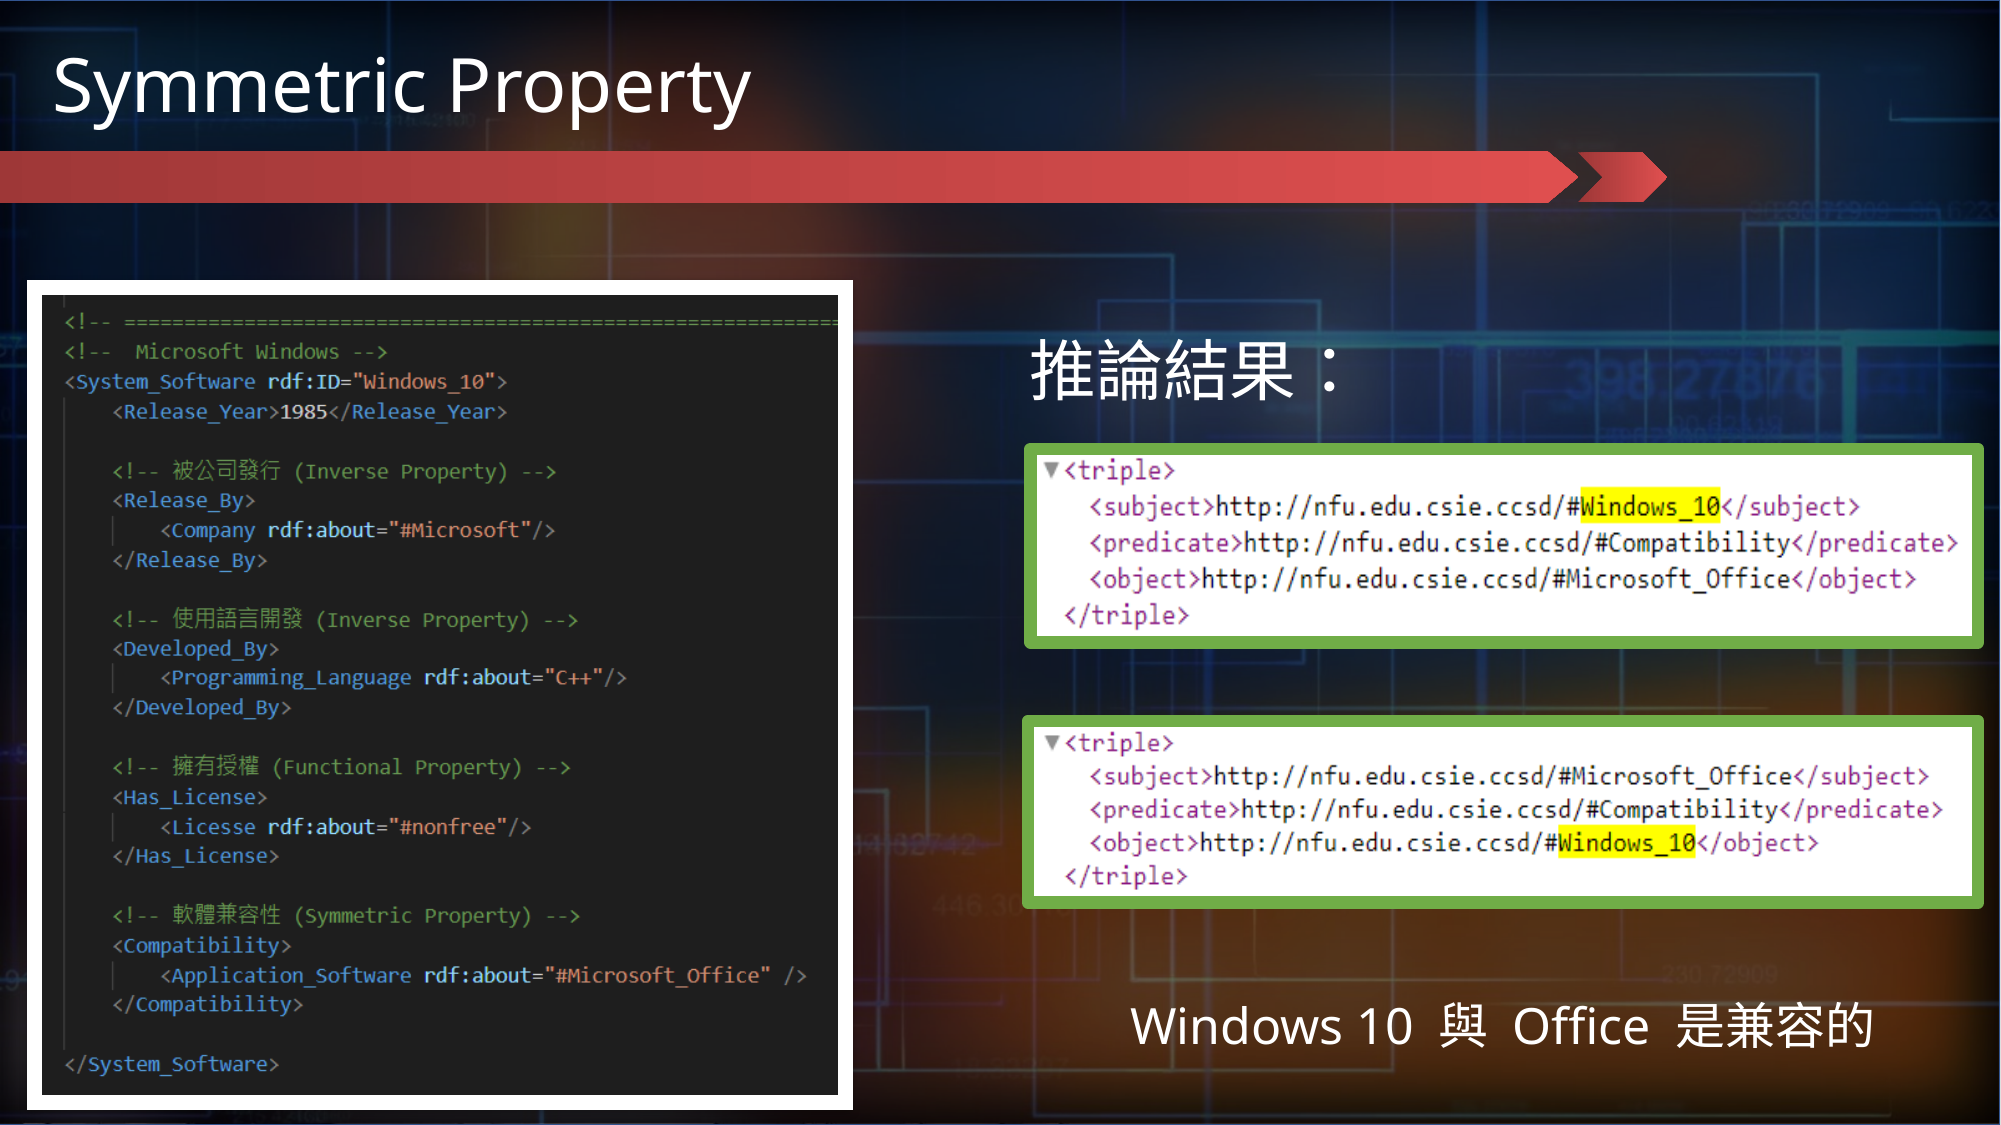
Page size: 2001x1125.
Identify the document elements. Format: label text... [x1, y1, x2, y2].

text_box 推論結果： [1014, 321, 1379, 416]
picture [41, 294, 839, 1095]
picture [1034, 727, 1972, 897]
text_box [0, 151, 1668, 204]
text_box Symmetric Property [37, 29, 768, 135]
picture [1036, 455, 1972, 637]
text_box Windows 10 與 Office 是兼容的 [1115, 987, 1891, 1063]
text_box [0, 0, 2000, 1125]
